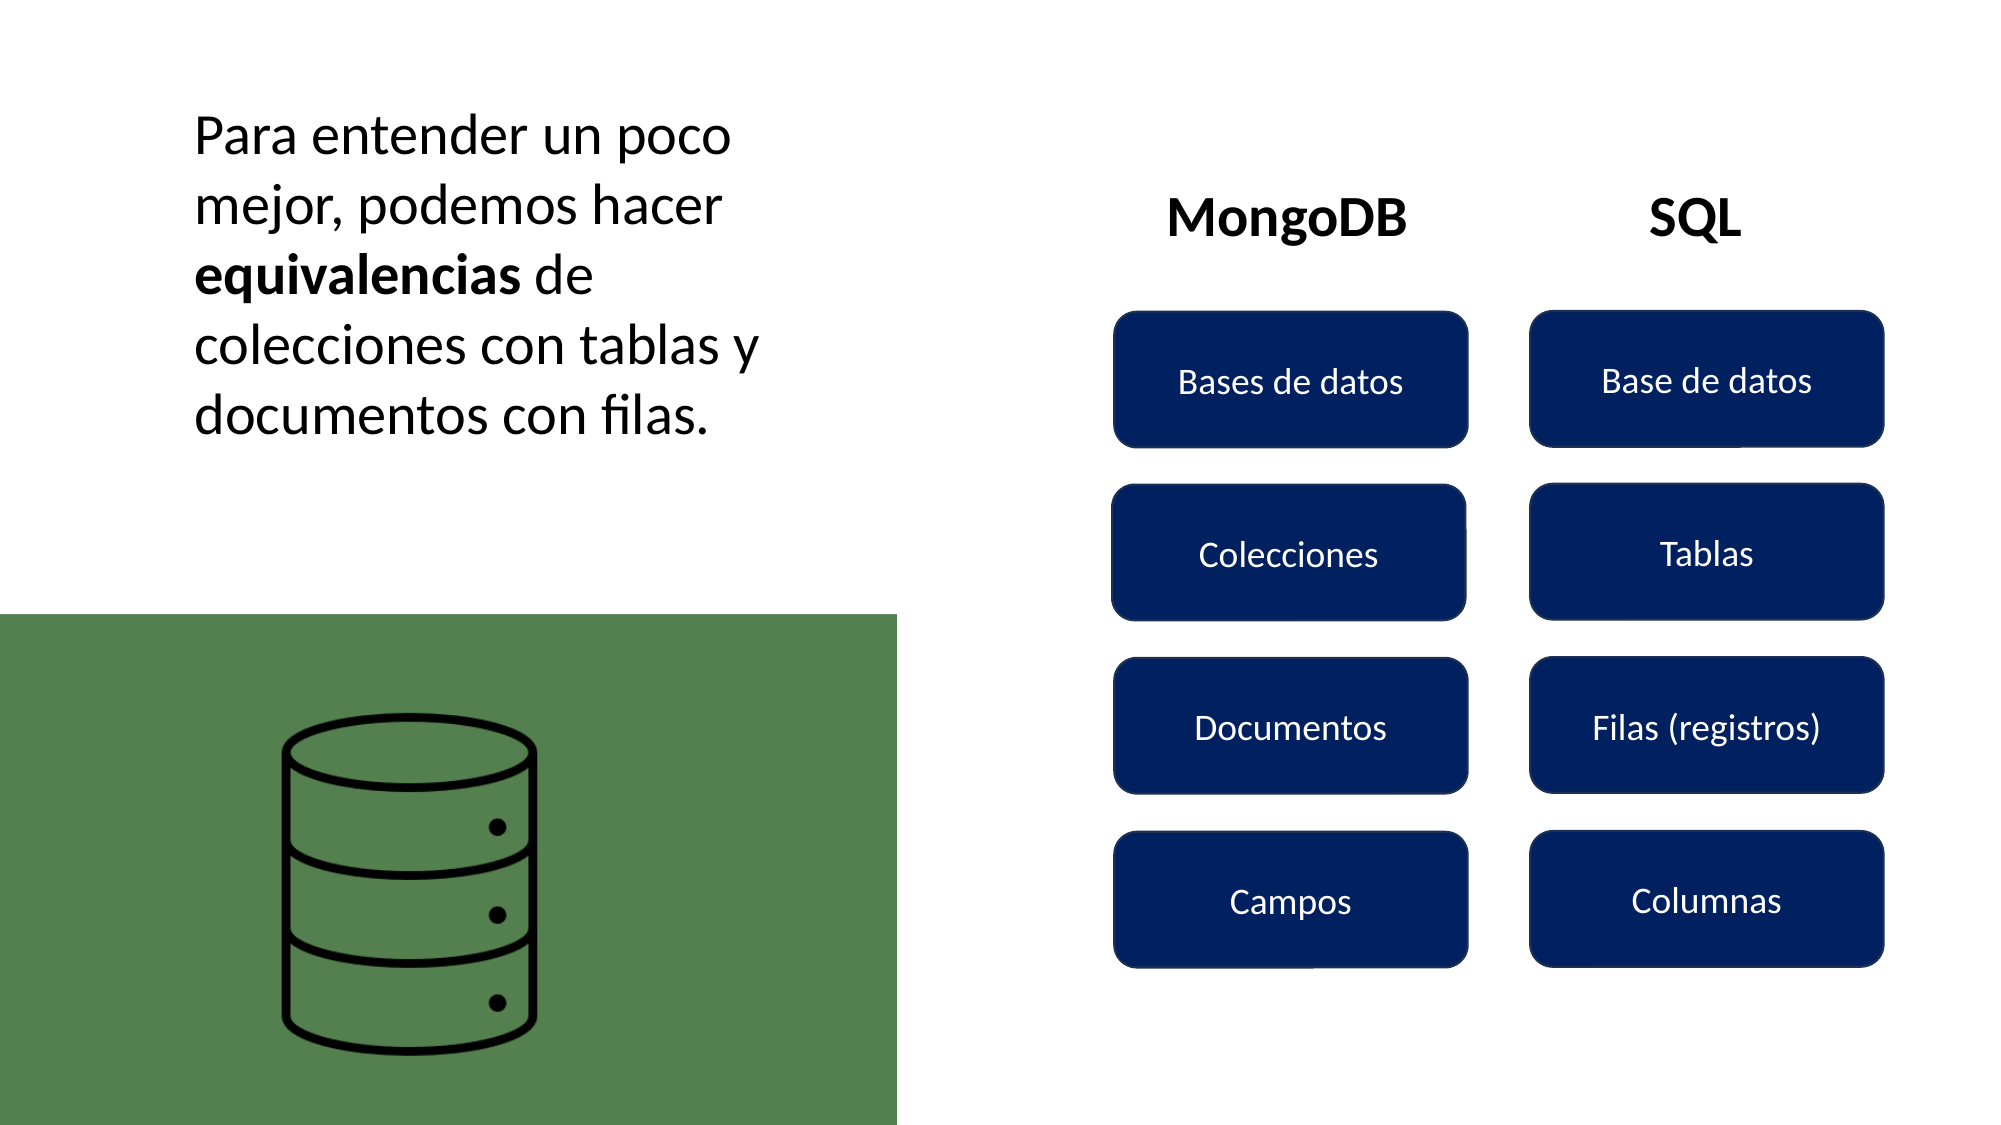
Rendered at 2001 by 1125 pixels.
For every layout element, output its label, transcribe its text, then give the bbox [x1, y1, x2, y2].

text_box Tablas [1529, 482, 1885, 621]
text_box SQL [1634, 170, 1779, 256]
text_box Para entender un poco mejor, podemos hacer equivalencias de colecciones con tablas y documentos con filas. [179, 88, 859, 454]
text_box [0, 615, 898, 1125]
text_box Filas (registros) [1529, 656, 1885, 794]
text_box Documentos [1113, 656, 1469, 795]
text_box Colecciones [1111, 483, 1467, 622]
text_box Base de datos [1529, 309, 1885, 448]
text_box Campos [1113, 830, 1469, 969]
text_box Bases de datos [1113, 310, 1469, 449]
picture [198, 669, 621, 1091]
text_box MongoDB [1151, 170, 1432, 256]
text_box Columnas [1529, 829, 1885, 968]
text_box [0, 0, 915, 615]
